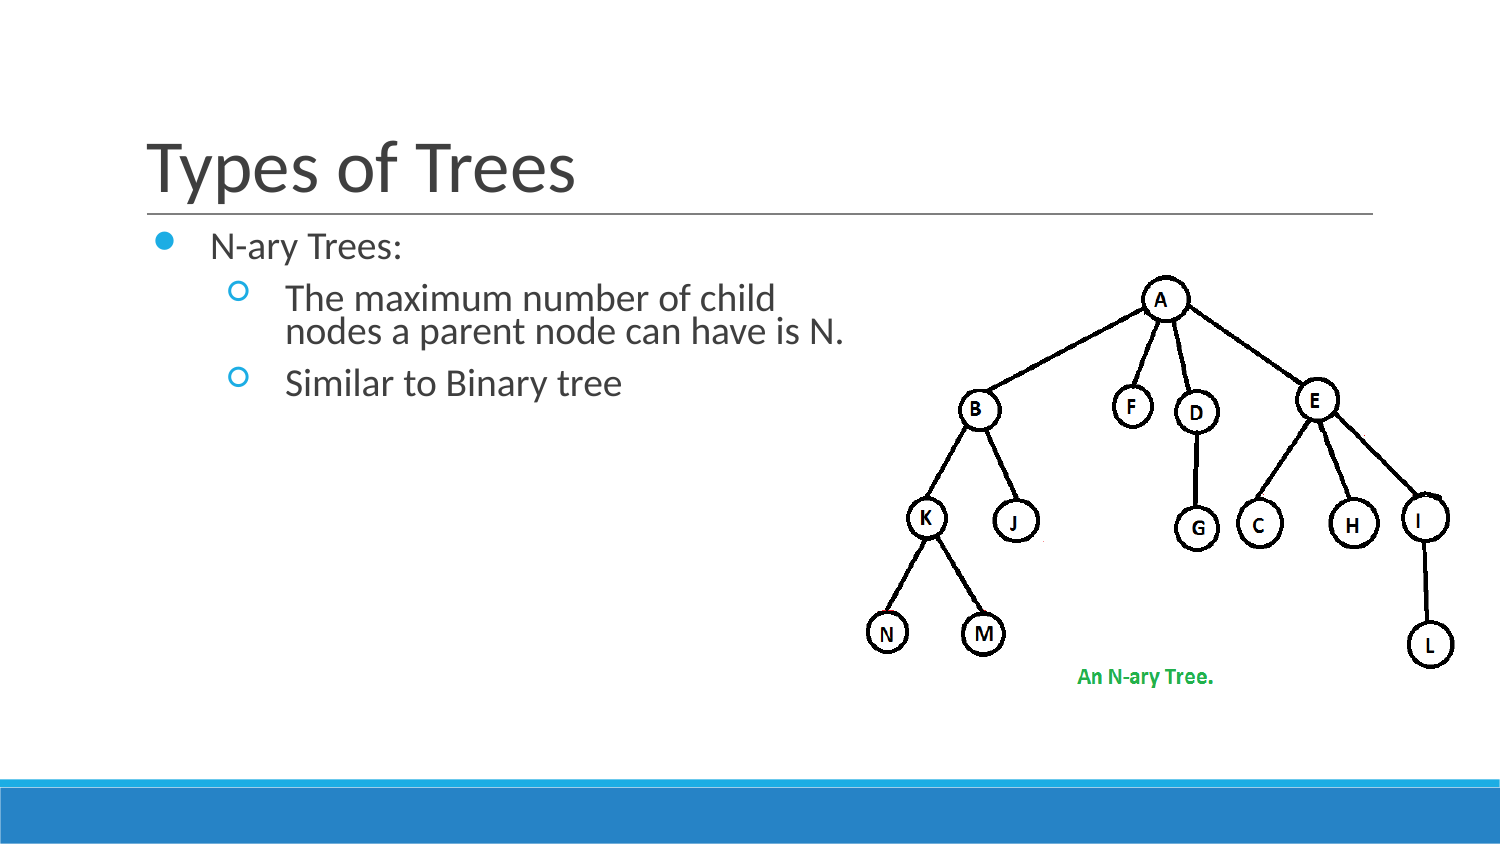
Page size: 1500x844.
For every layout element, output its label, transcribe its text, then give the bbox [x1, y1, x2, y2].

list N-ary Trees: The maximum number of child nodes a parent node can have is N. Similar to Binary tree [135, 227, 857, 723]
title Types of Trees [135, 35, 1373, 214]
picture [856, 268, 1460, 696]
